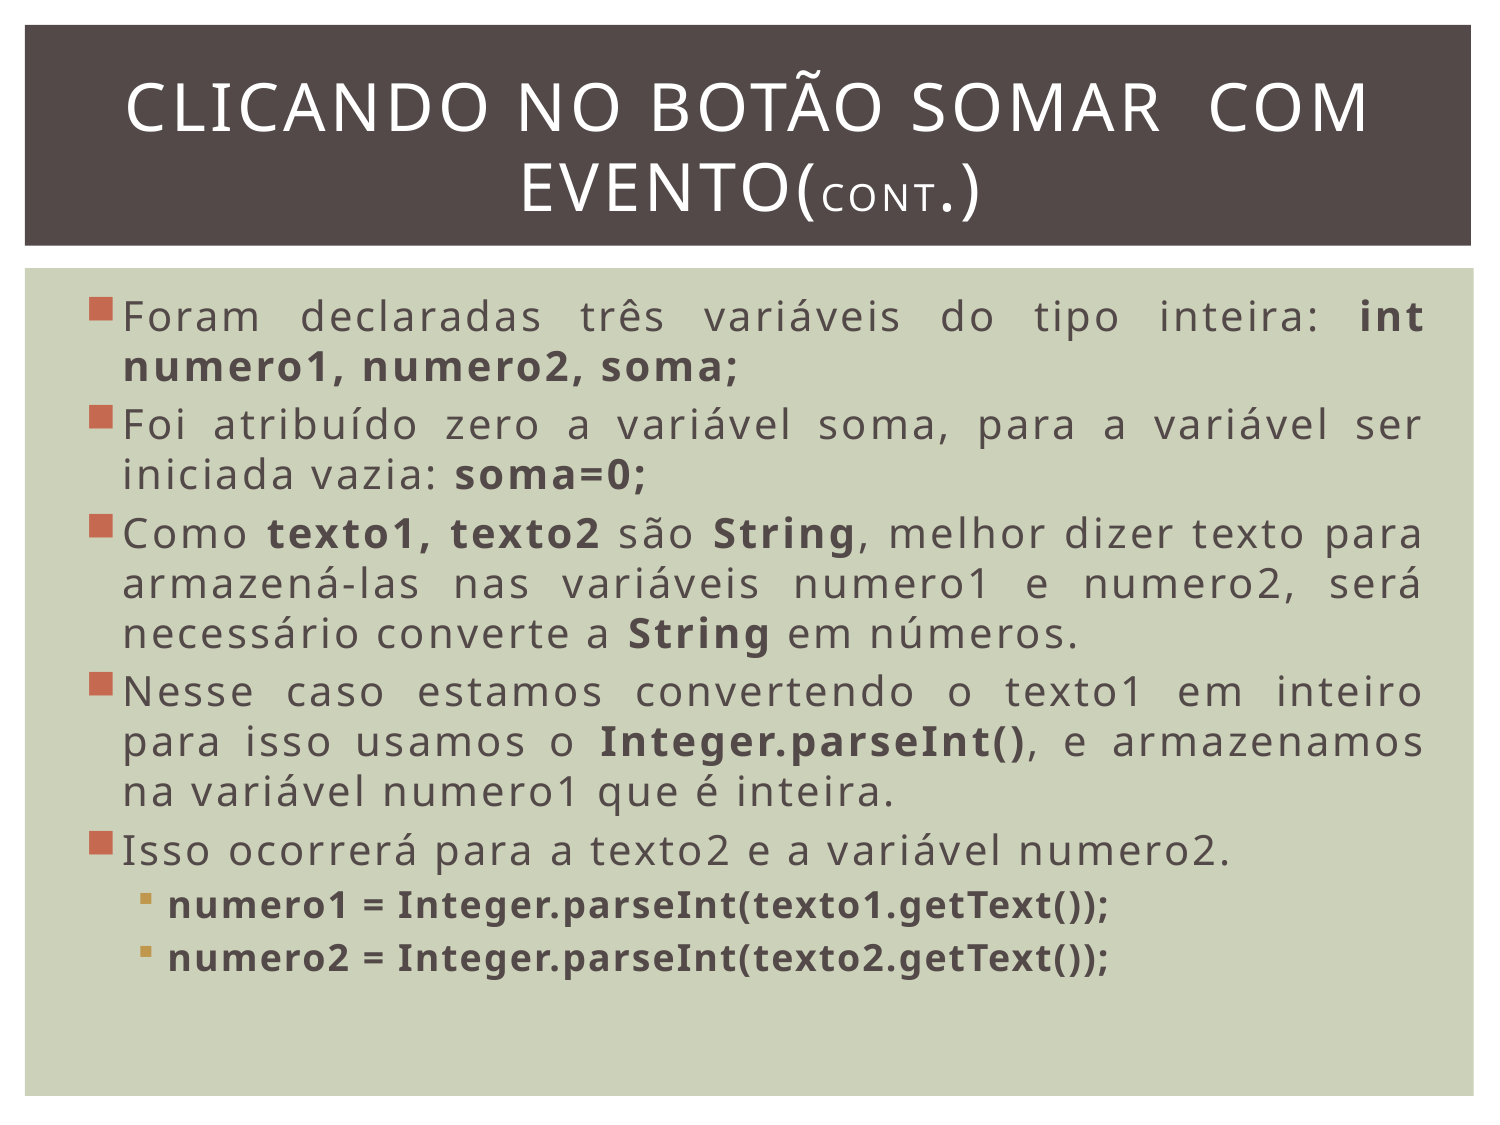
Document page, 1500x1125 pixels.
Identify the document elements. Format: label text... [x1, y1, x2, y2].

list Foram declaradas três variáveis do tipo inteira: int numero1, numero2, soma; Foi atribuído zero a variável soma, para a variável ser iniciada vazia: soma=0; Como texto1, texto2 são String, melhor dizer texto para armazená-las nas variáveis numero1 e numero2, será necessário converte a String em números. Nesse caso estamos convertendo o texto1 em inteiro para isso usamos o Integer.parseInt(), e armazenamos na variável numero1 que é inteira. Isso ocorrerá para a texto2 e a variável numero2. numero1 = Integer.parseInt(texto1.getText()); numero2 = Integer.parseInt(texto2.getText()); [62, 281, 1442, 1005]
title Clicando no botão somar com evento(cont.) [62, 58, 1438, 232]
